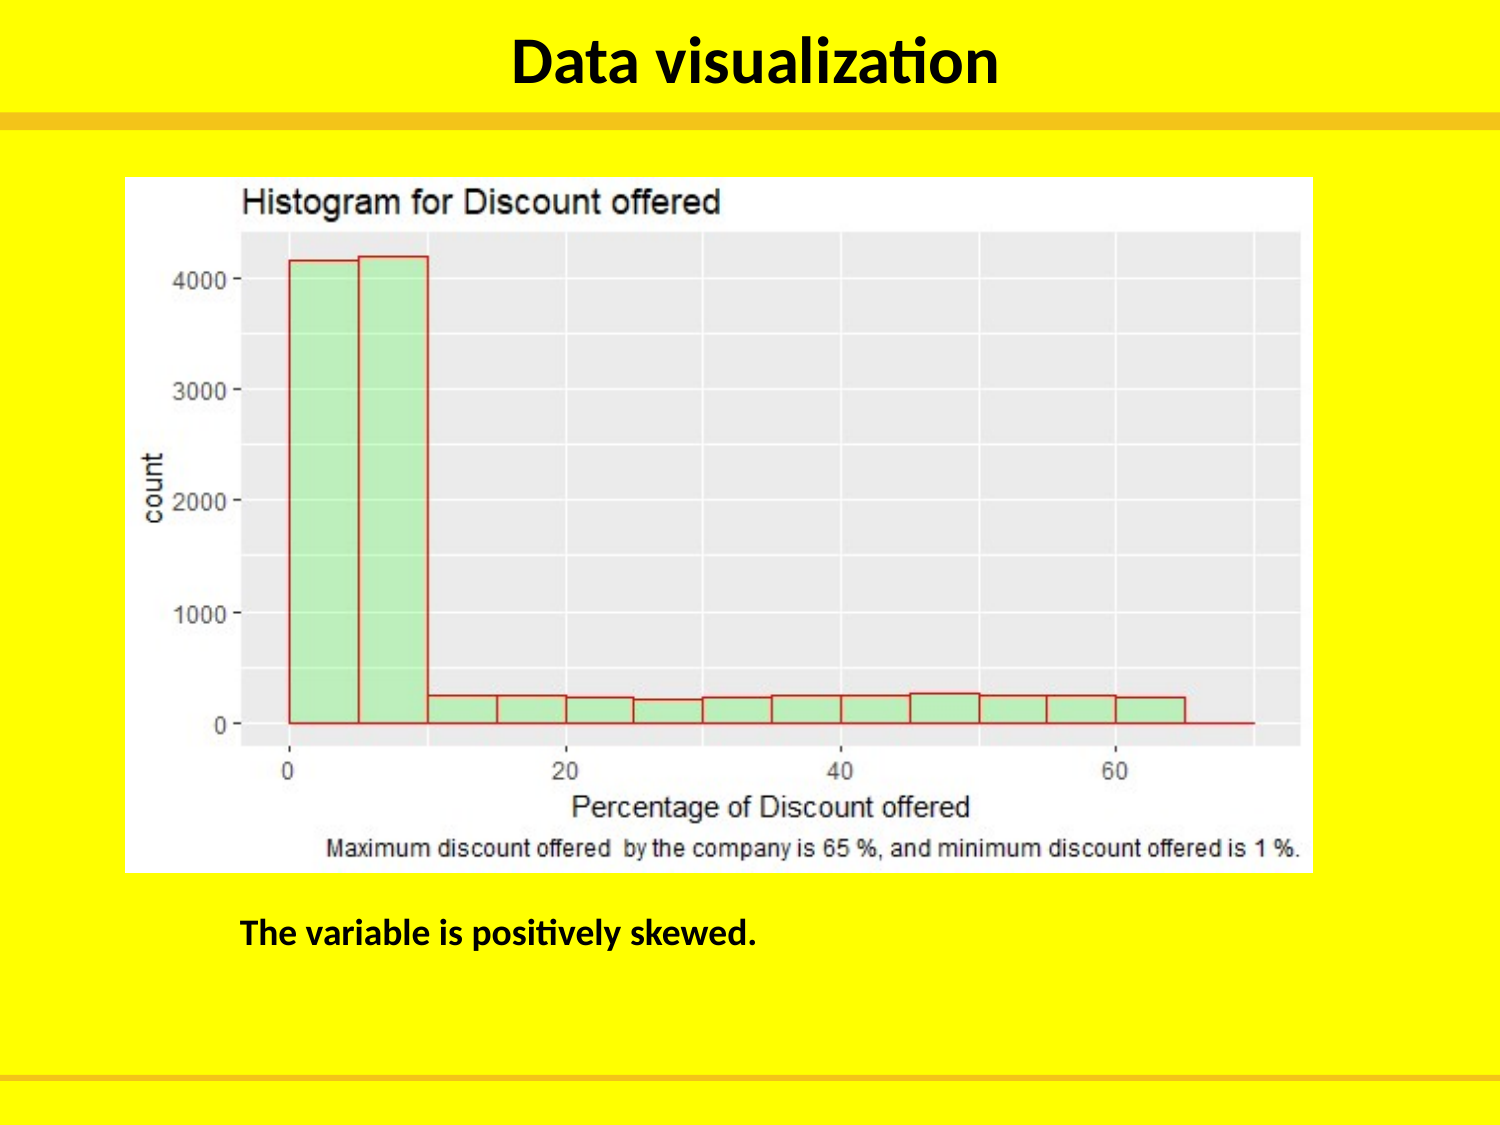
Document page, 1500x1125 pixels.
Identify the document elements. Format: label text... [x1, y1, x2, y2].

text_box [0, 114, 1500, 132]
text_box [0, 1073, 1500, 1083]
title Data visualization [0, 1, 1500, 114]
text_box The variable is positively skewed. [224, 900, 1425, 960]
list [124, 176, 1313, 873]
